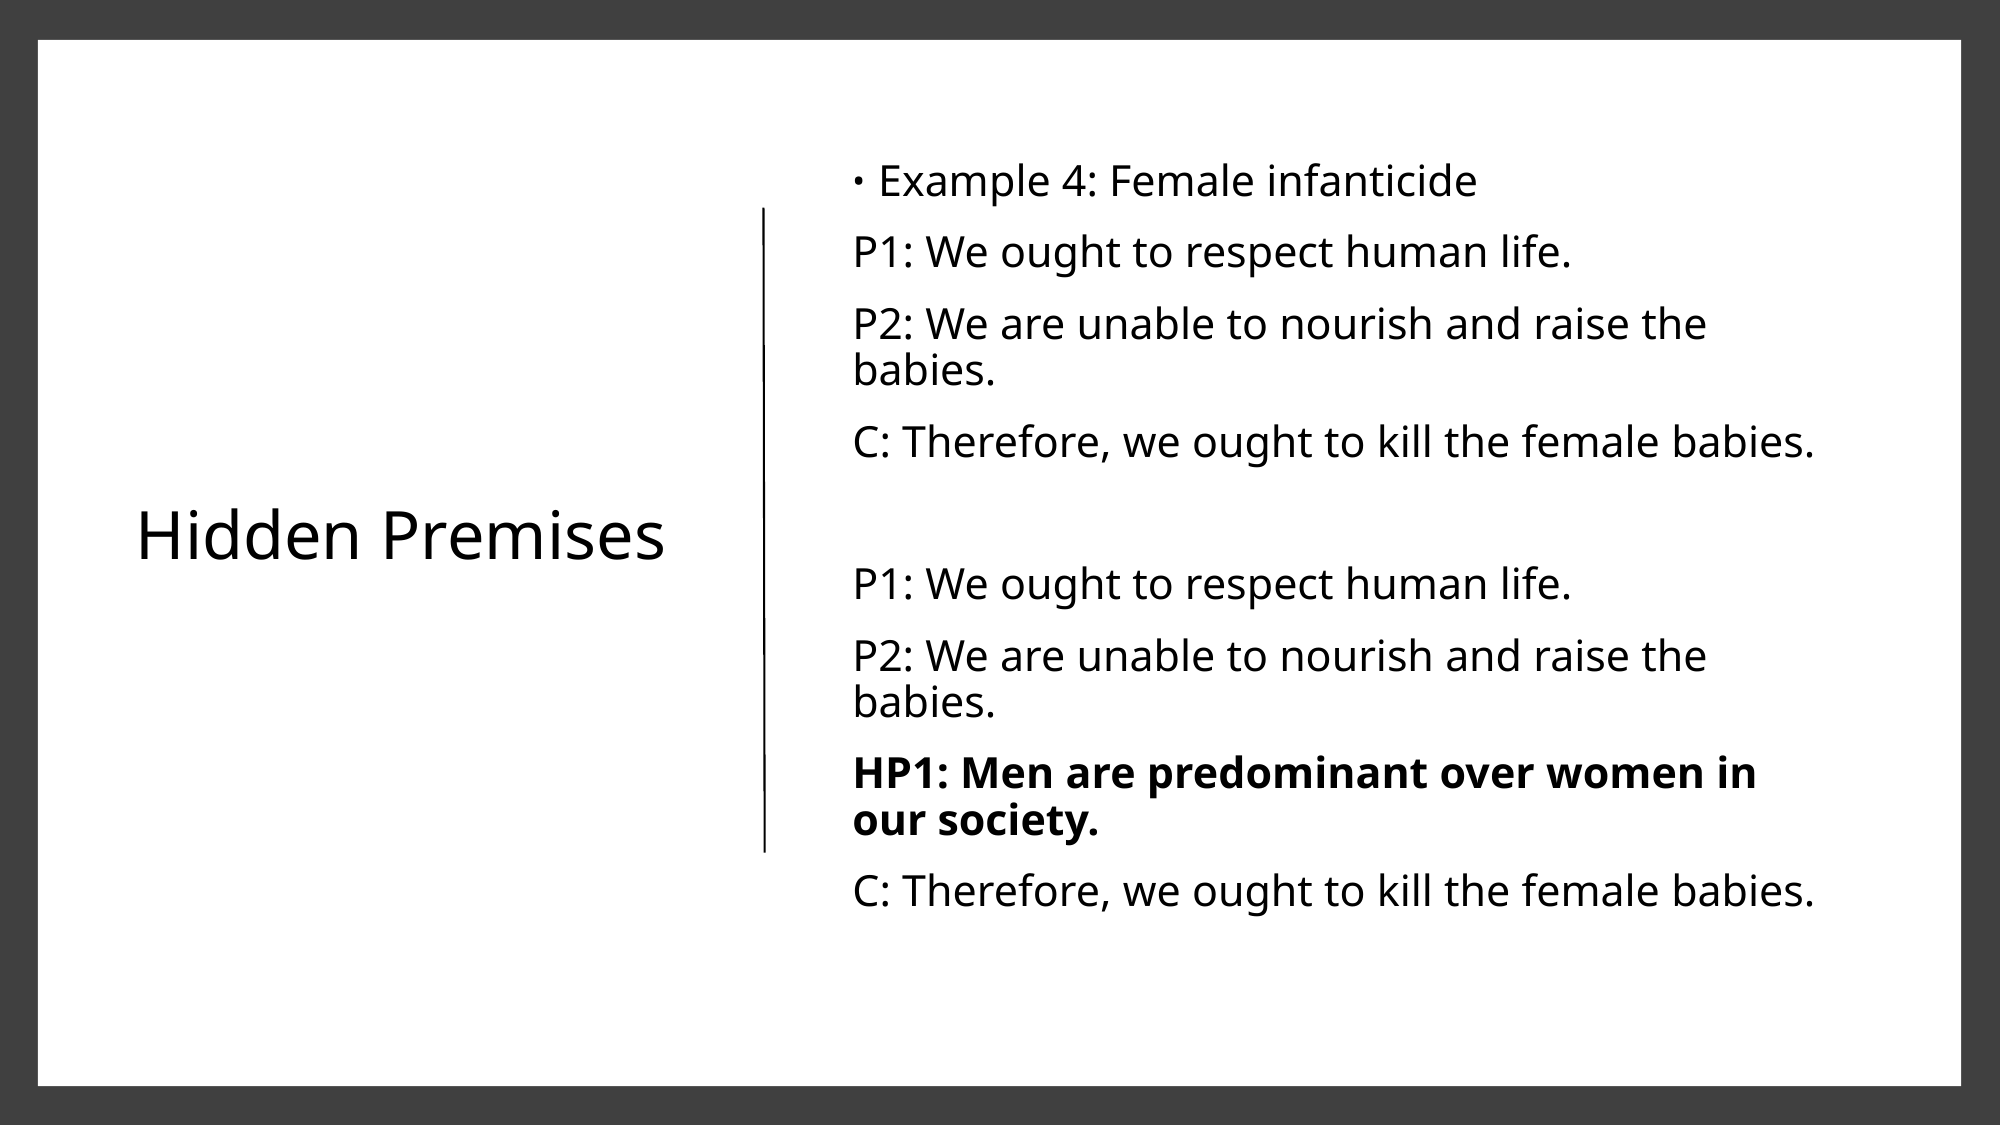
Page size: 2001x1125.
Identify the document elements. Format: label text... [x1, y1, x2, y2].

title Hidden Premises [105, 105, 697, 970]
text_box [0, 0, 2000, 1125]
text_box [36, 38, 1963, 1088]
list Example 4: Female infanticide P1: We ought to respect human life. P2: We are unable to nourish and raise the babies. C: Therefore, we ought to kill the female babies. P1: We ought to respect human life. P2: We are unable to nourish and raise the babies. HP1: Men are predominant over women in our society. C: Therefore, we ought to kill the female babies. [830, 105, 1844, 970]
